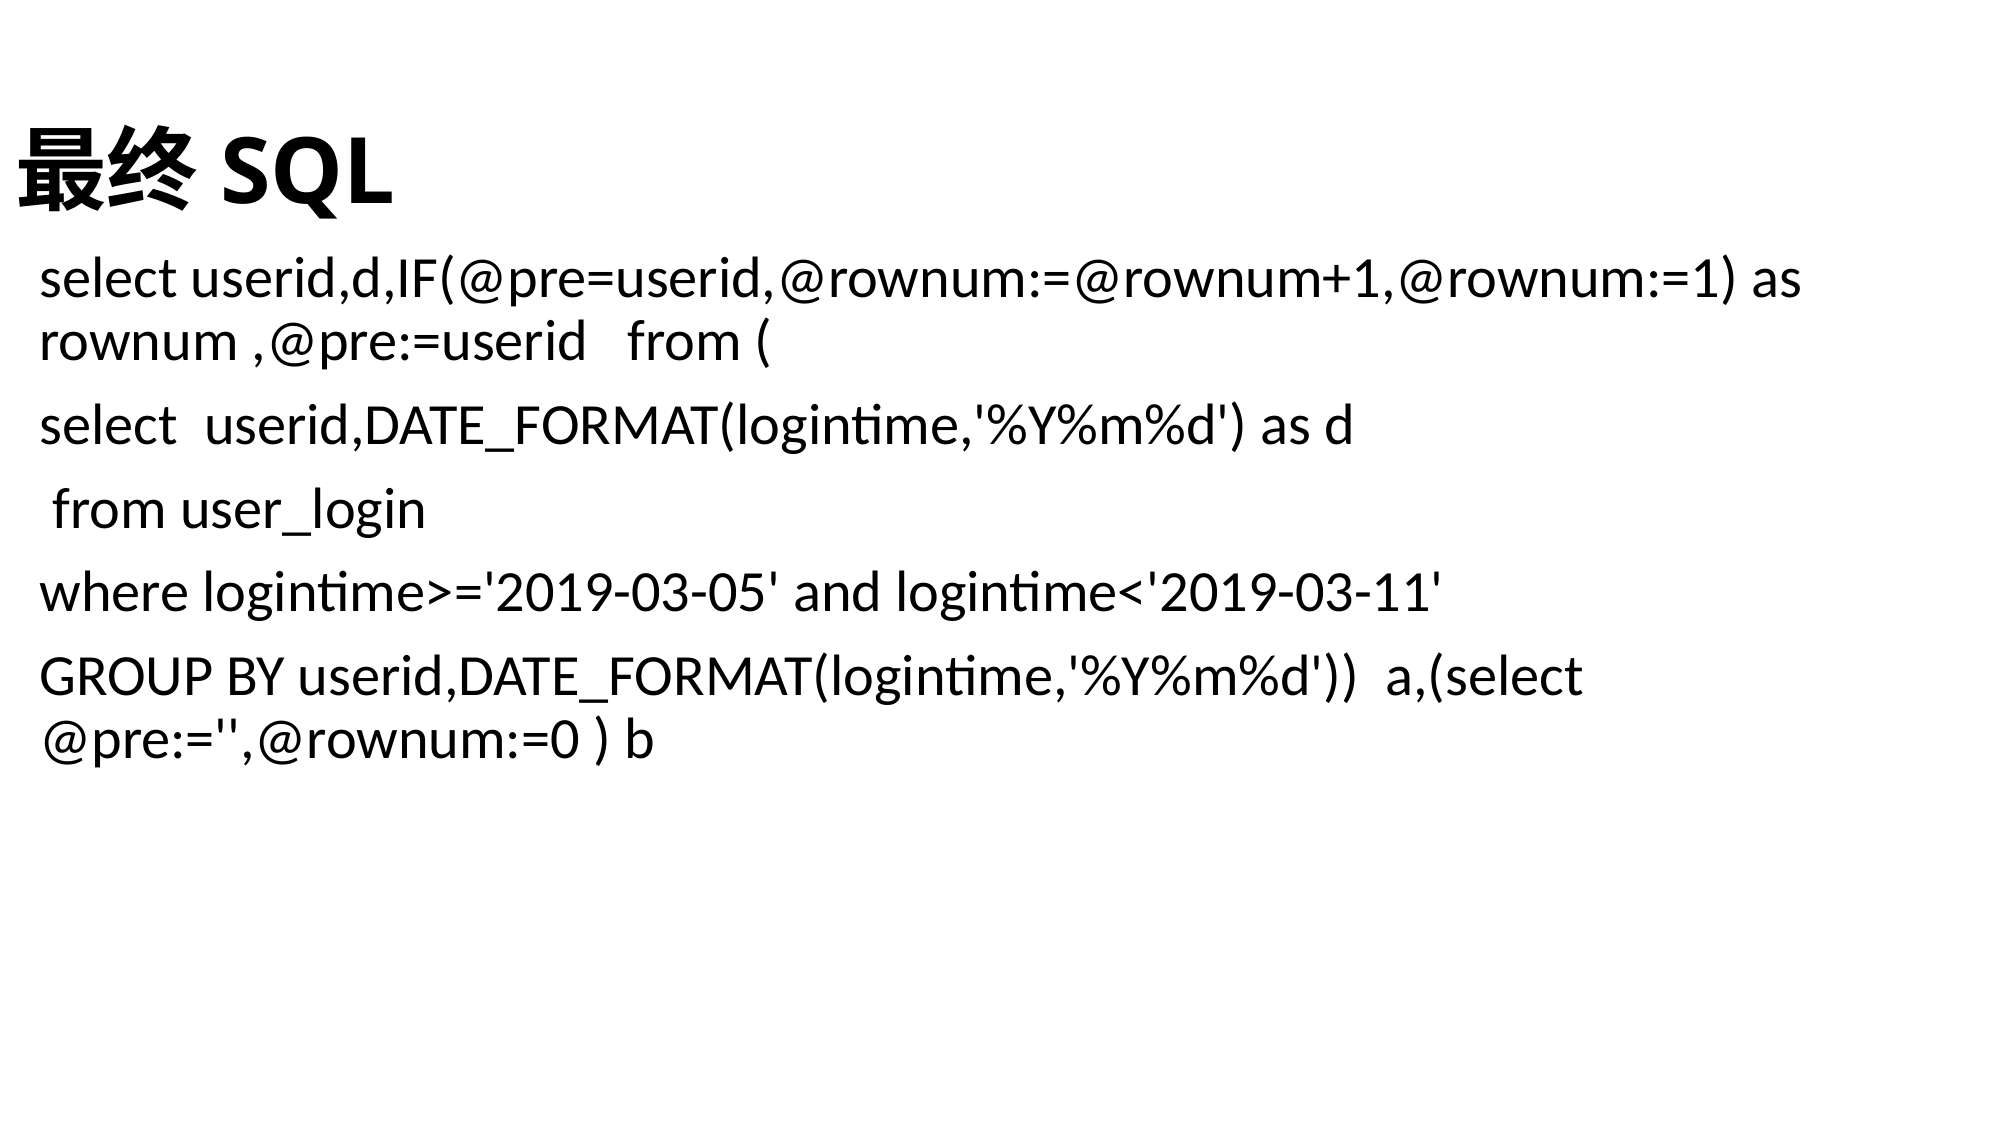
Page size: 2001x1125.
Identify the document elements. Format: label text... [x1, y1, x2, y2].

title 最终SQL [0, 59, 2000, 289]
list select userid,d,IF(@pre=userid,@rownum:=@rownum+1,@rownum:=1) as rownum ,@pre:=userid from ( select userid,DATE_FORMAT(logintime,'%Y%m%d') as d from user_login where logintime>='2019-03-05' and logintime<'2019-03-11' GROUP BY userid,DATE_FORMAT(logintime,'%Y%m%d')) a,(select @pre:='',@rownum:=0 ) b [24, 240, 1855, 1036]
